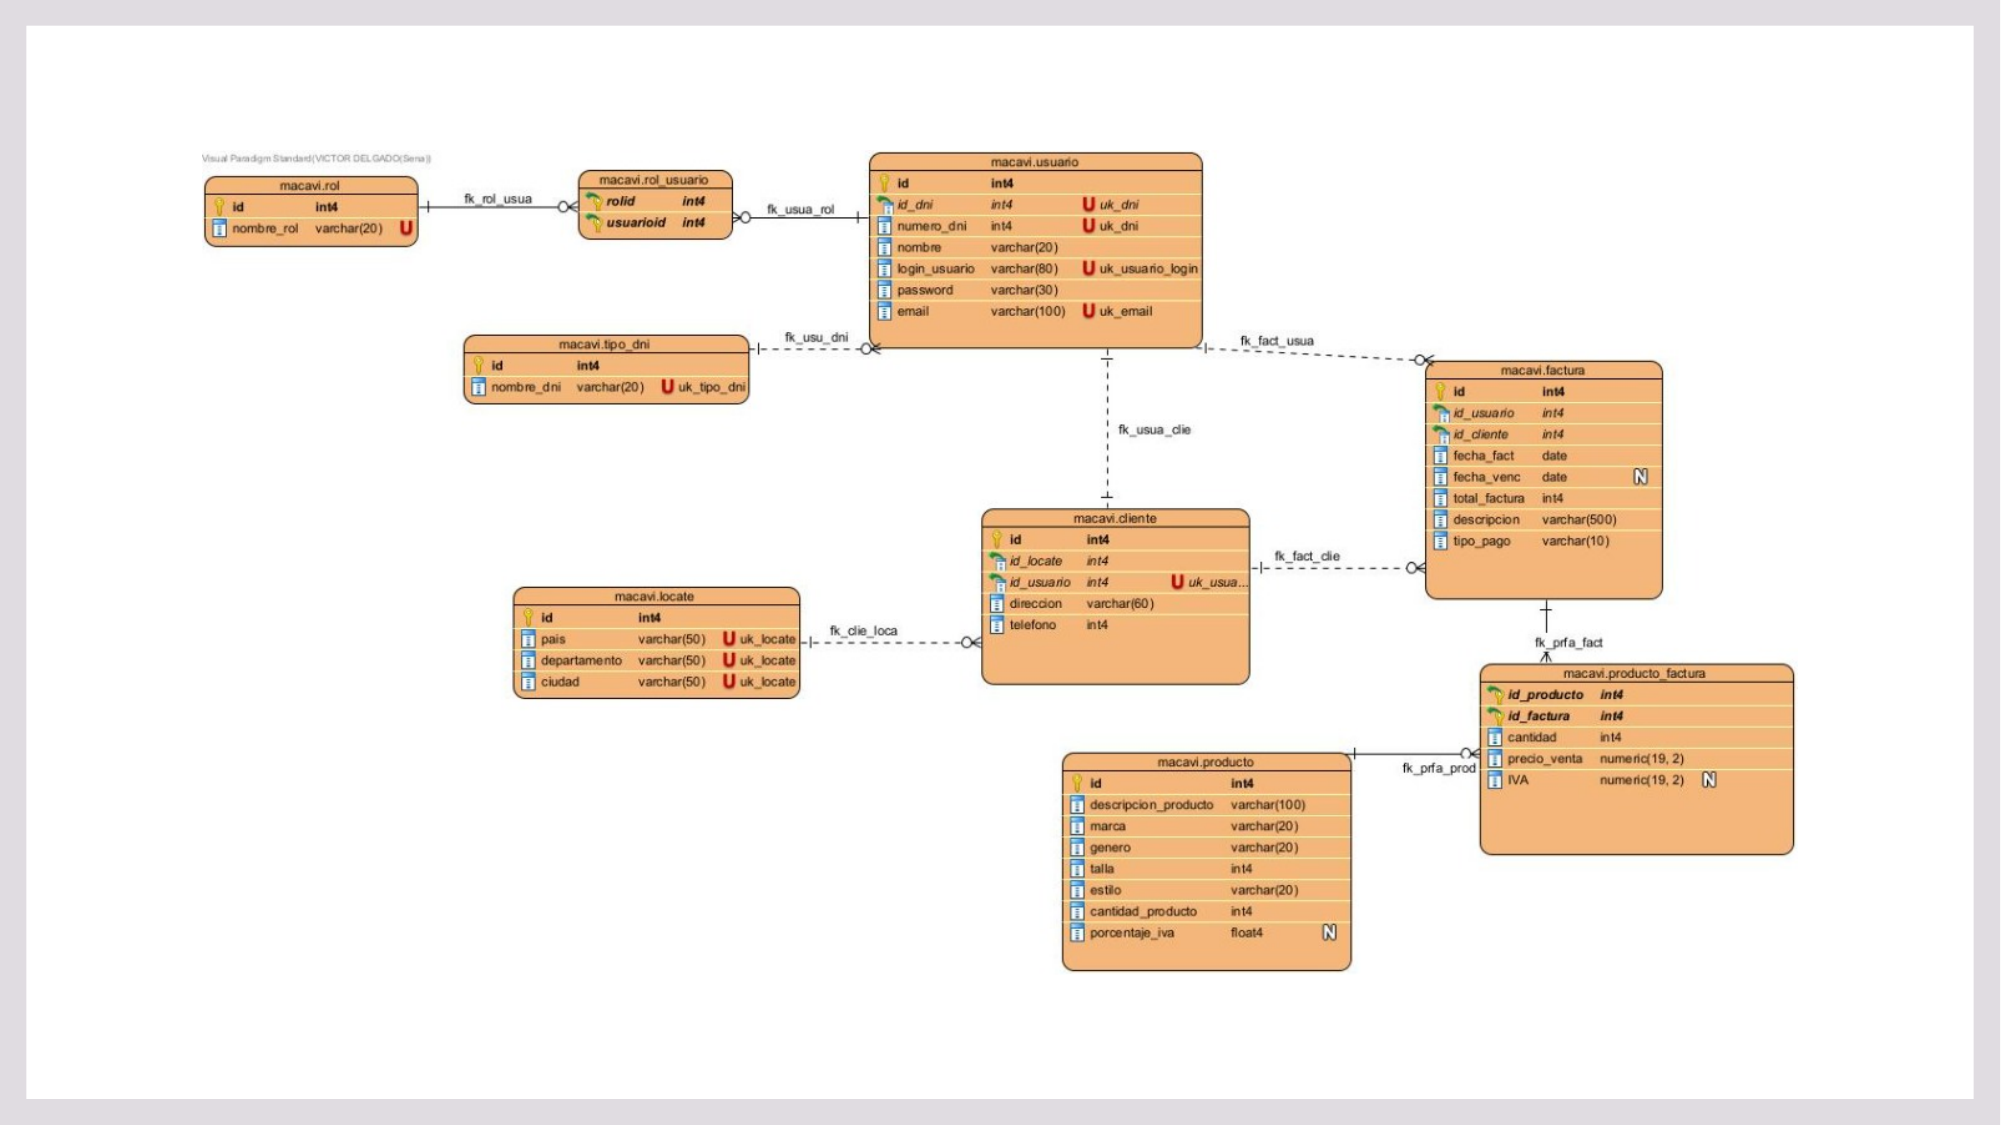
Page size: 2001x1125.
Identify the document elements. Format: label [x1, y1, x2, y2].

list [202, 150, 1798, 975]
